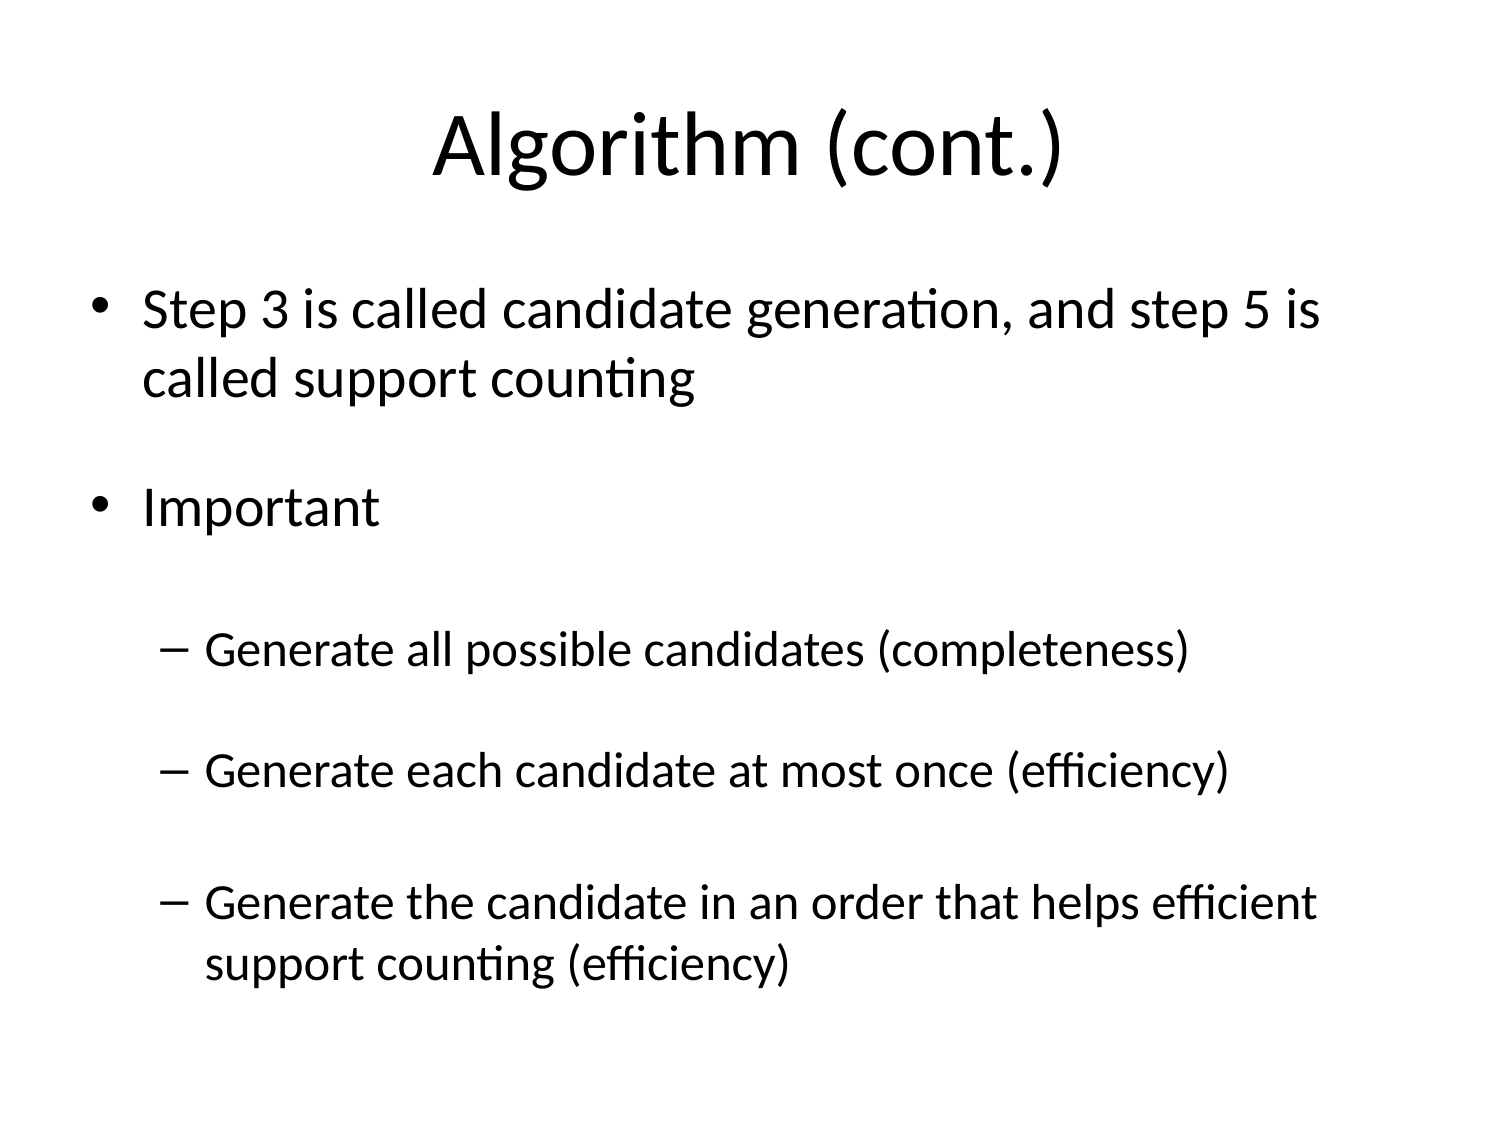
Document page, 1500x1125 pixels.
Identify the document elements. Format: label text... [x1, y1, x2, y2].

list Step 3 is called candidate generation, and step 5 is called support counting Important Generate all possible candidates (completeness) Generate each candidate at most once (efficiency) Generate the candidate in an order that helps efficient support counting (efficiency) [75, 262, 1425, 1005]
title Algorithm (cont.) [75, 45, 1425, 233]
